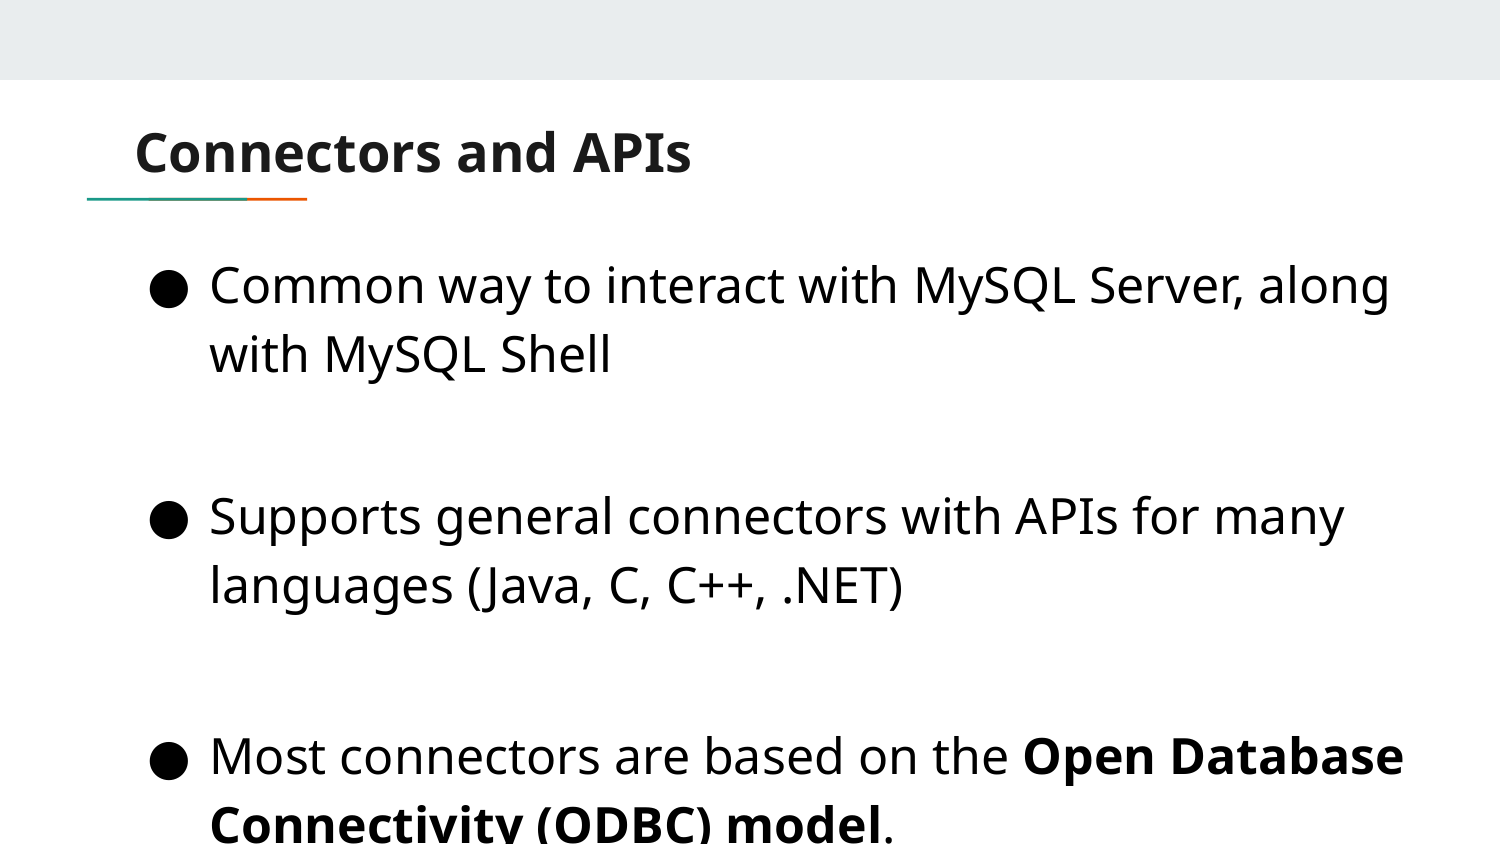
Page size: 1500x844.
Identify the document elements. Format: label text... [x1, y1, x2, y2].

list Common way to interact with MySQL Server, along with MySQL Shell Supports general connectors with APIs for many languages (Java, C, C++, .NET) Most connectors are based on the Open Database Connectivity (ODBC) model. [119, 229, 1436, 809]
title Connectors and APIs [119, 103, 1381, 192]
